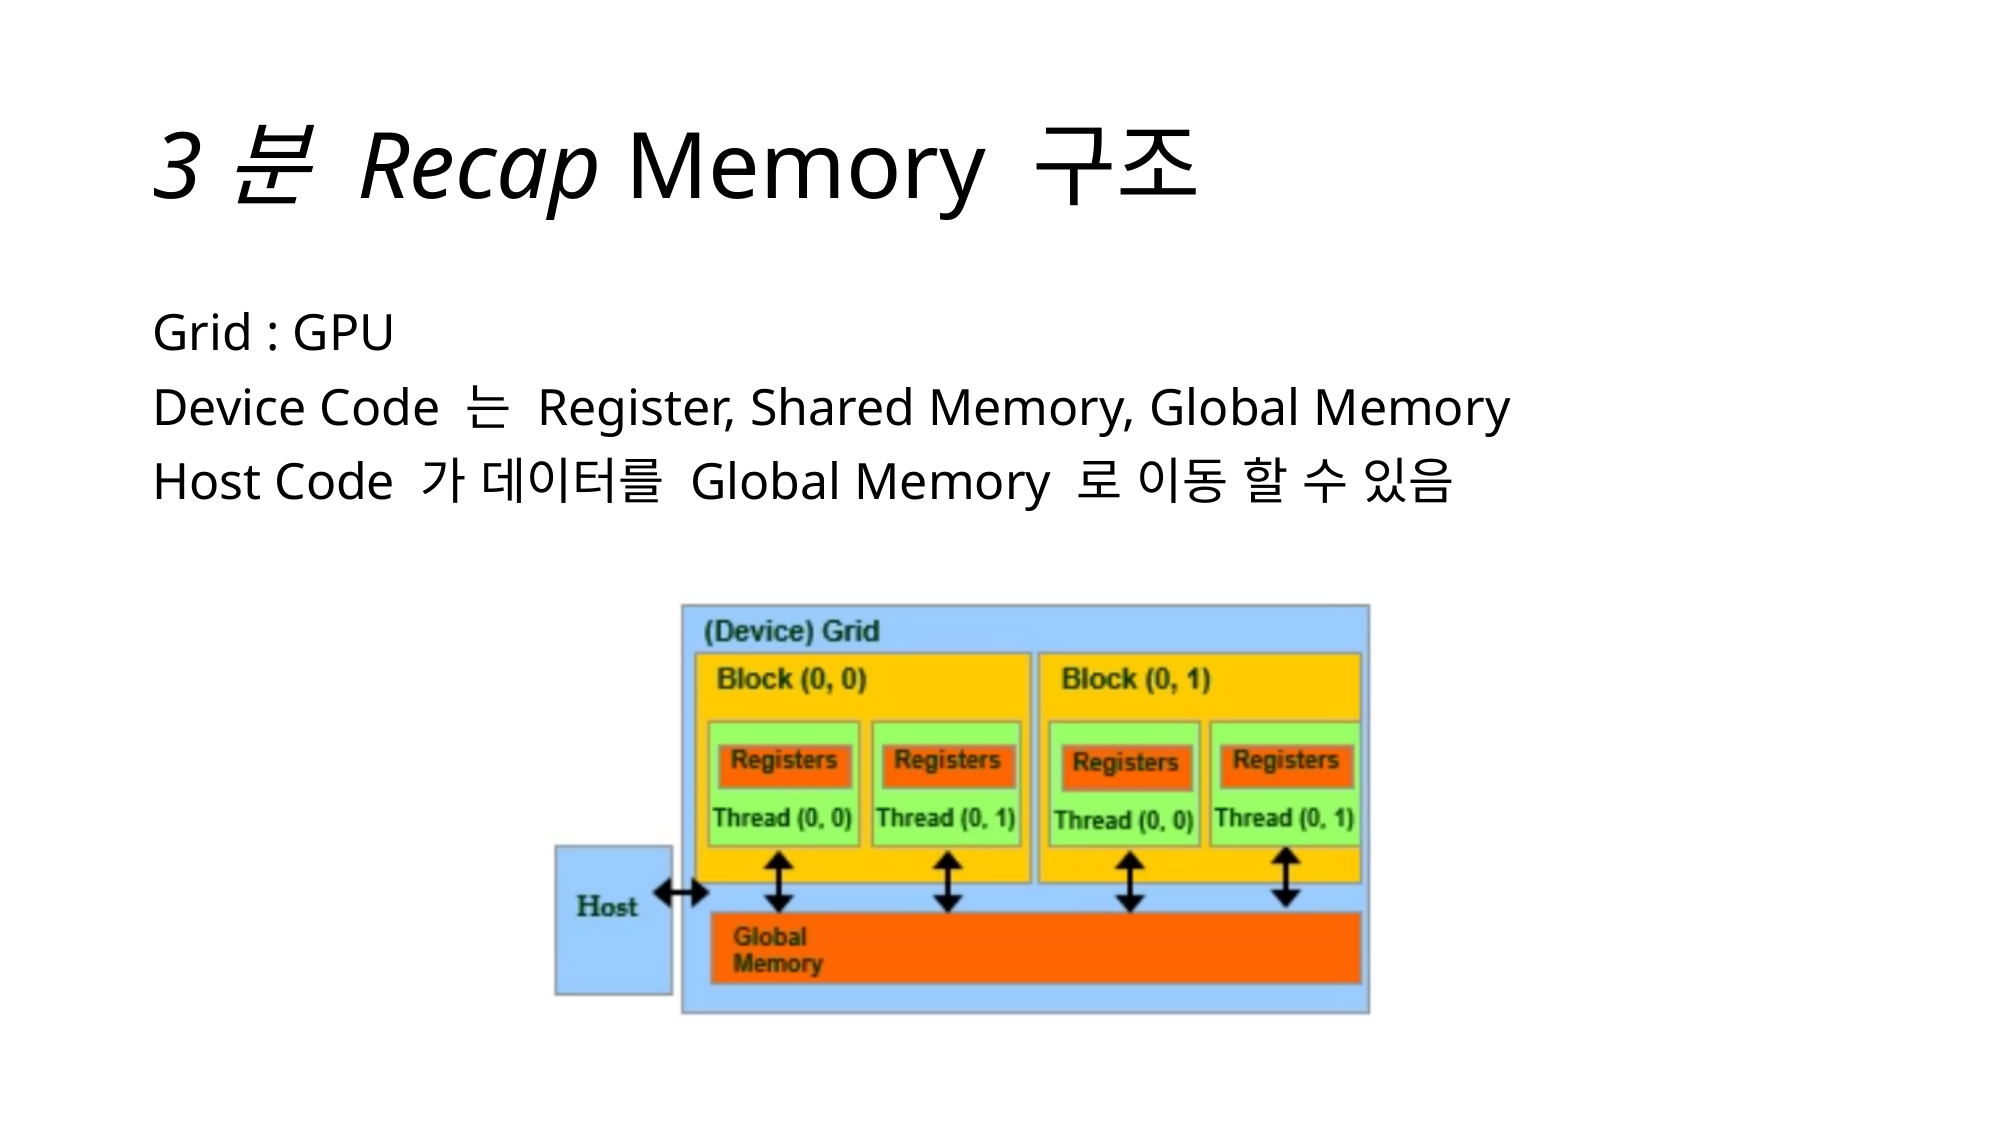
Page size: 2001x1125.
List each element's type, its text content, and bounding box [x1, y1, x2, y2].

picture [534, 511, 1390, 1066]
list Grid : GPU Device Code 는 Register, Shared Memory, Global Memory Host Code 가 데이터를 Global Memory 로 이동 할 수 있음 [137, 299, 1863, 1014]
title 3분 Recap Memory 구조 [137, 59, 1863, 278]
